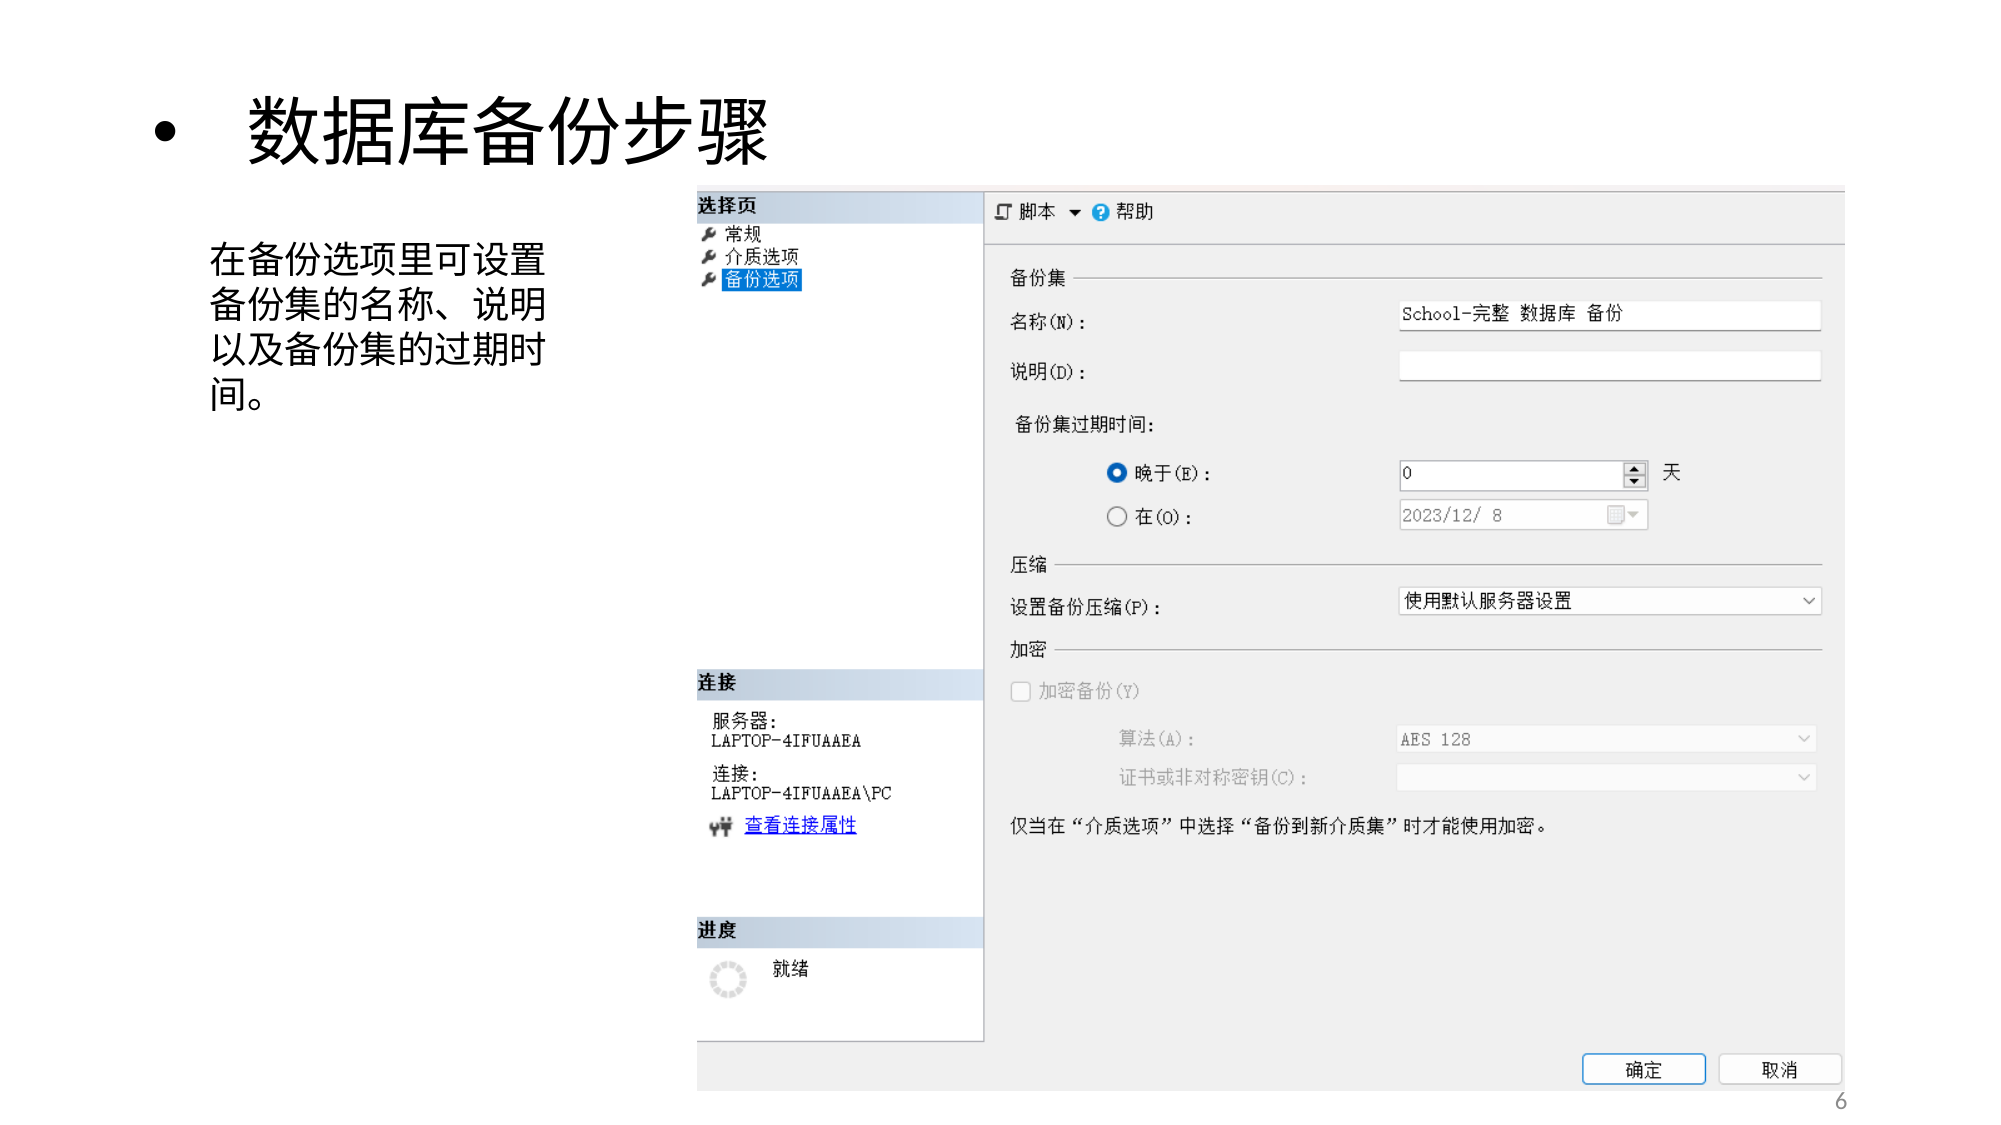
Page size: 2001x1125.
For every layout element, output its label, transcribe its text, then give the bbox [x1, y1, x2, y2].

text_box 在备份选项里可设置备份集的名称、说明以及备份集的过期时间。 [194, 229, 566, 856]
slide_number 6 [1412, 1069, 1863, 1125]
picture [696, 185, 1846, 1092]
title 数据库备份步骤 [137, 26, 1863, 245]
